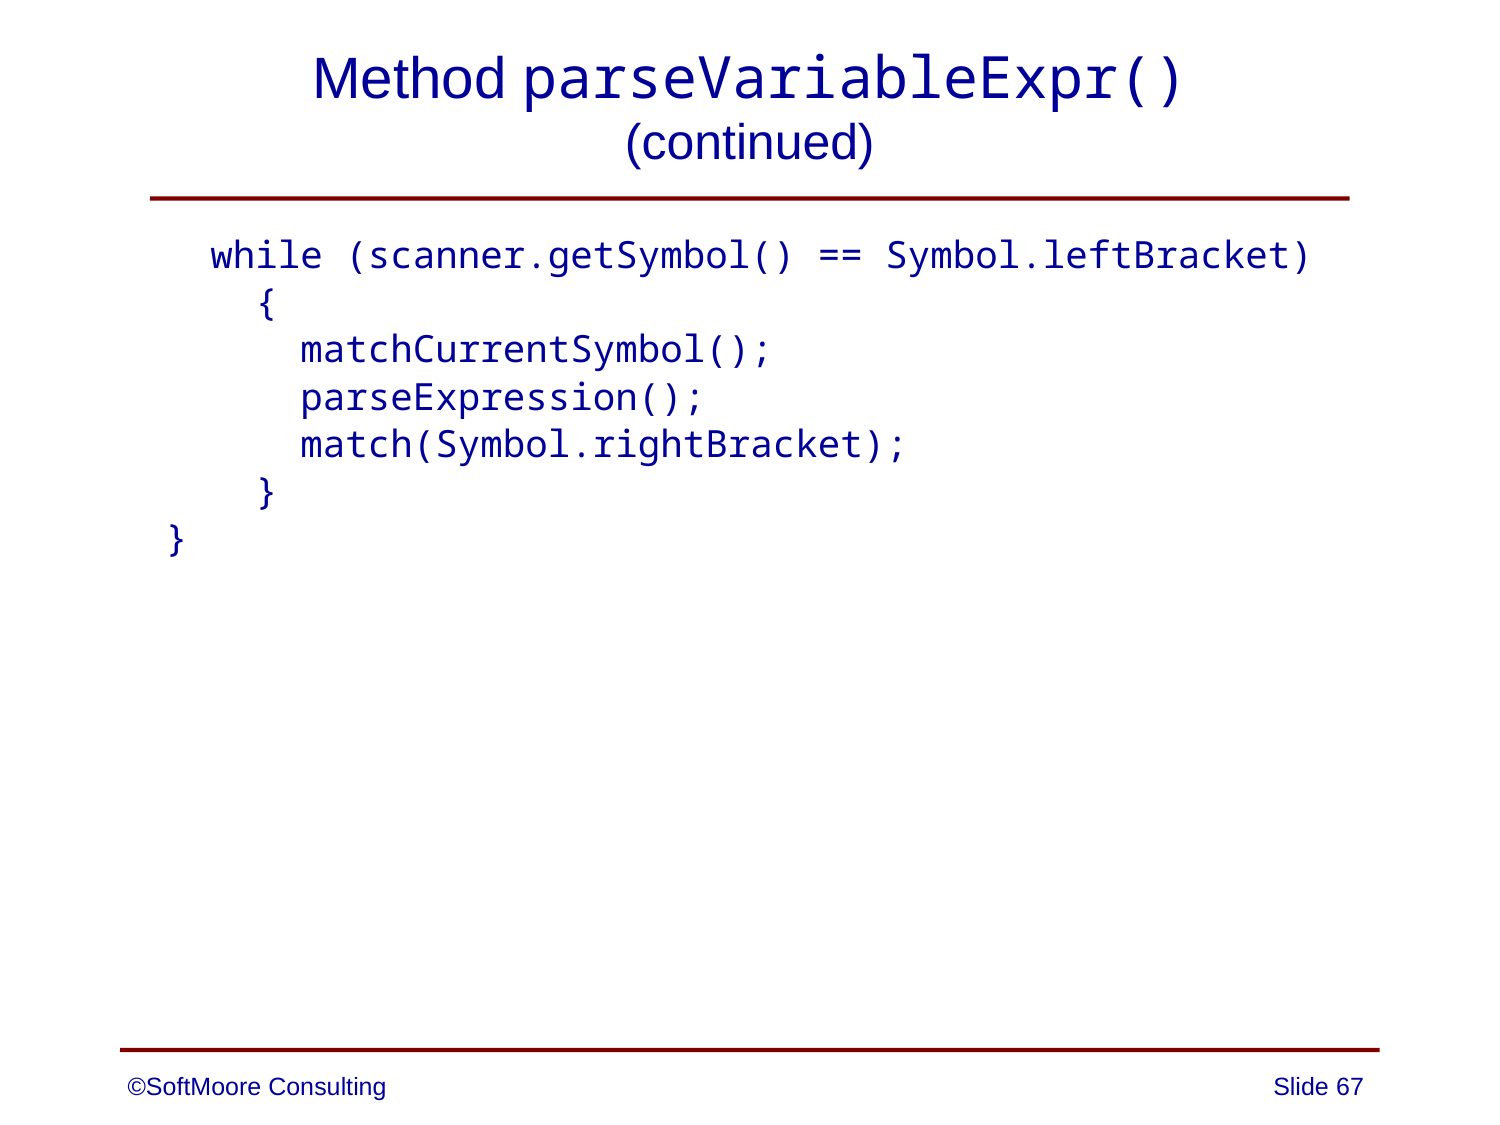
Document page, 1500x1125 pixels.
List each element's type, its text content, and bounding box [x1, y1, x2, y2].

slide_number Slide 67 [1078, 1061, 1380, 1109]
footer ©SoftMoore Consulting [111, 1061, 563, 1109]
list while (scanner.getSymbol() == Symbol.leftBracket) { matchCurrentSymbol(); parseExpression(); match(Symbol.rightBracket); } } [74, 223, 1425, 1034]
title Method parseVariableExpr() (continued) [149, 22, 1350, 188]
